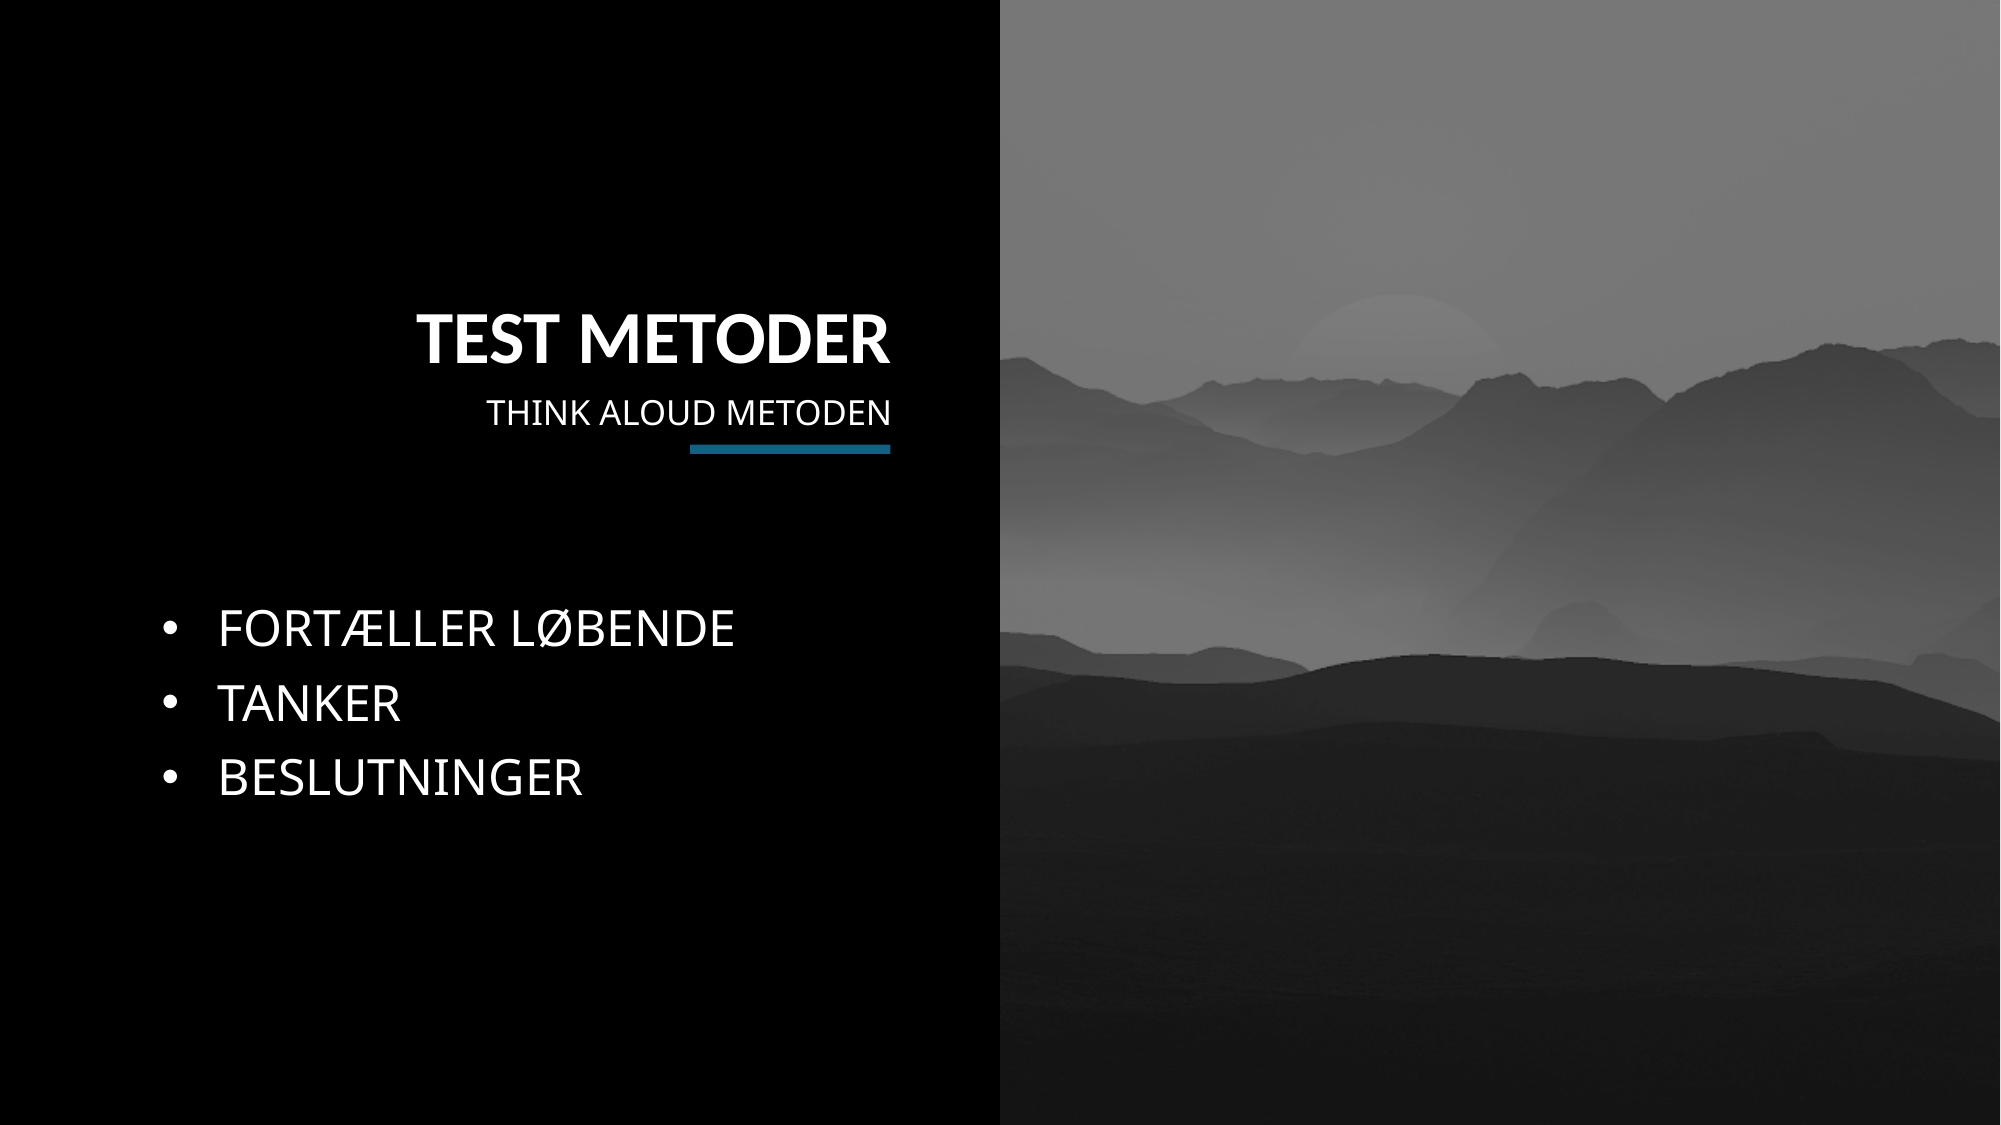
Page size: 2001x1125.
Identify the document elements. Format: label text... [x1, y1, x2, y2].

text_box TEST METODER [336, 206, 907, 388]
picture [1001, 0, 2001, 1125]
text_box [0, 0, 1001, 1125]
subtitle FORTÆLLER LØBENDE TANKER BESLUTNINGER [146, 595, 908, 1034]
text_box [689, 443, 892, 456]
title THINK ALOUD METODEN [205, 387, 908, 441]
